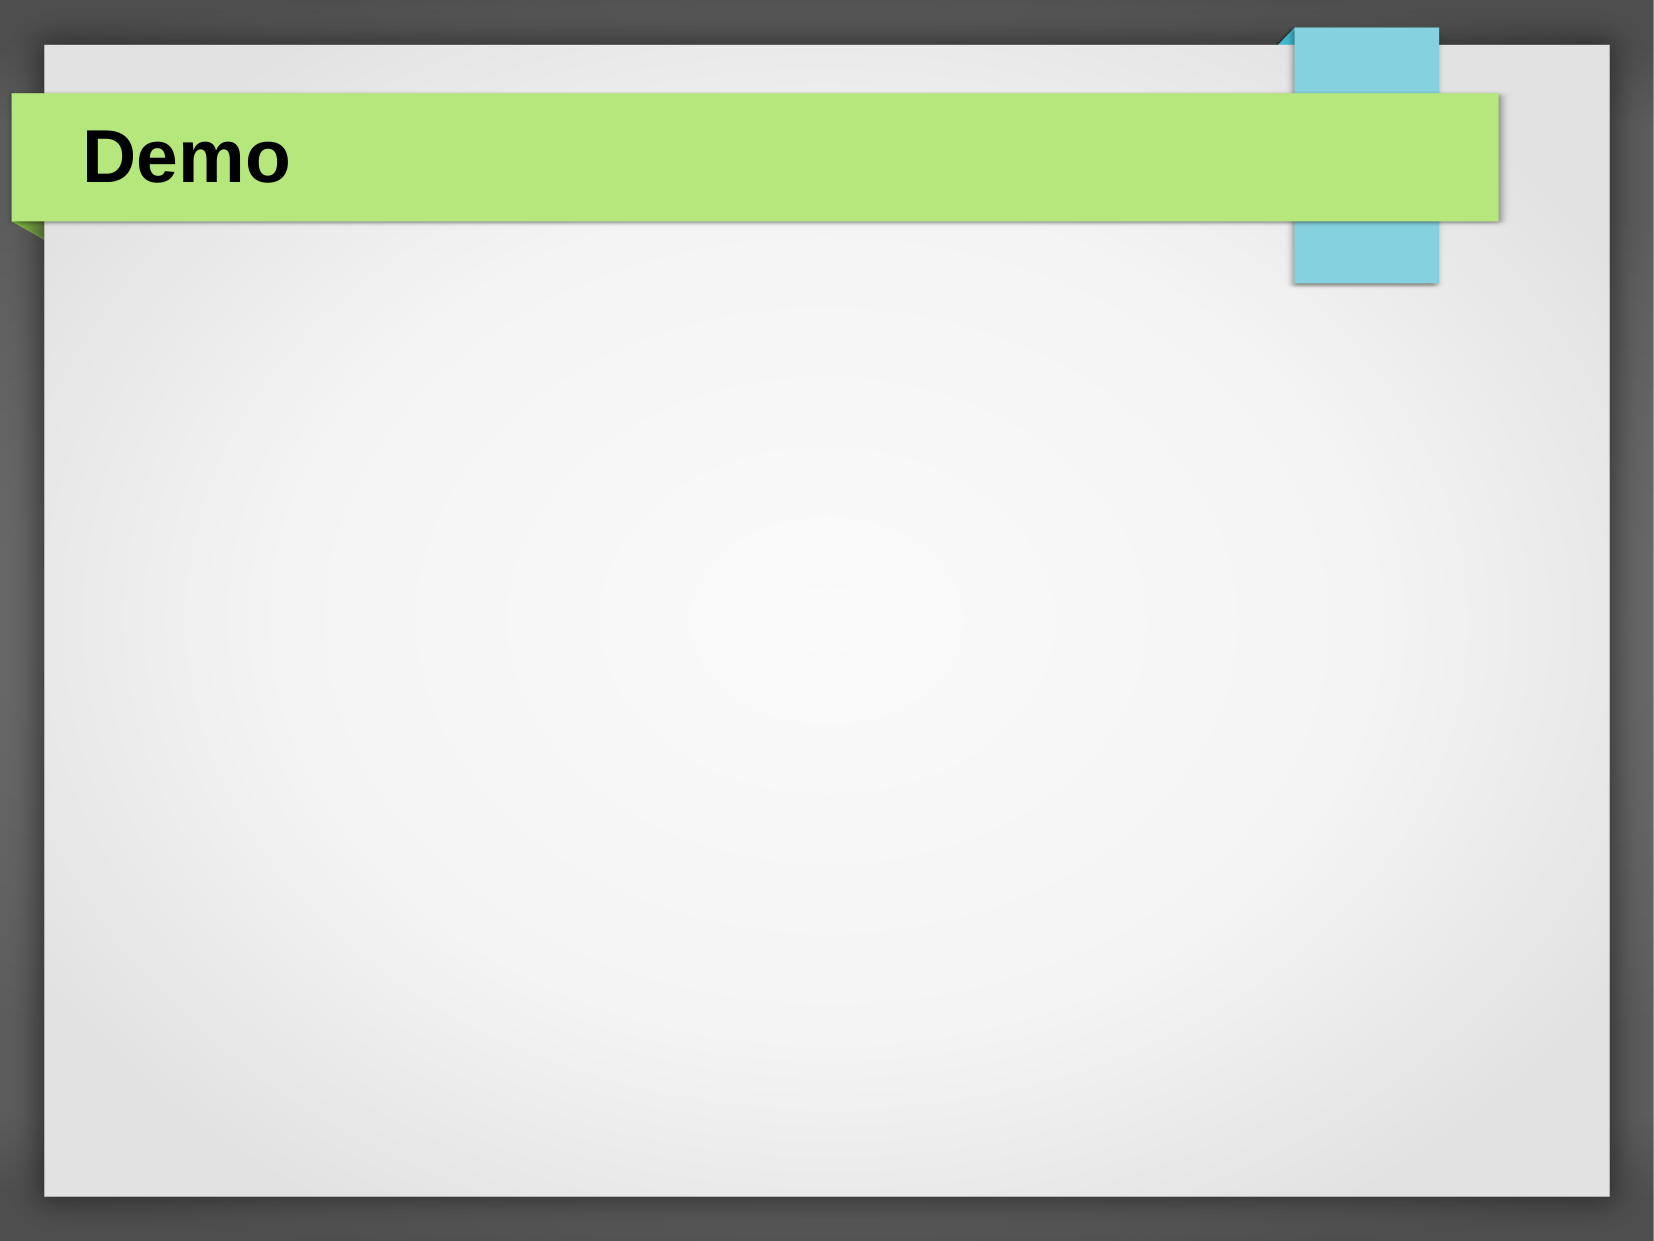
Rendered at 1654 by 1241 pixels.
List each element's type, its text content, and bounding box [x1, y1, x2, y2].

title Demo [82, 49, 1571, 255]
subtitle [82, 255, 1571, 406]
picture [0, 0, 1654, 1241]
